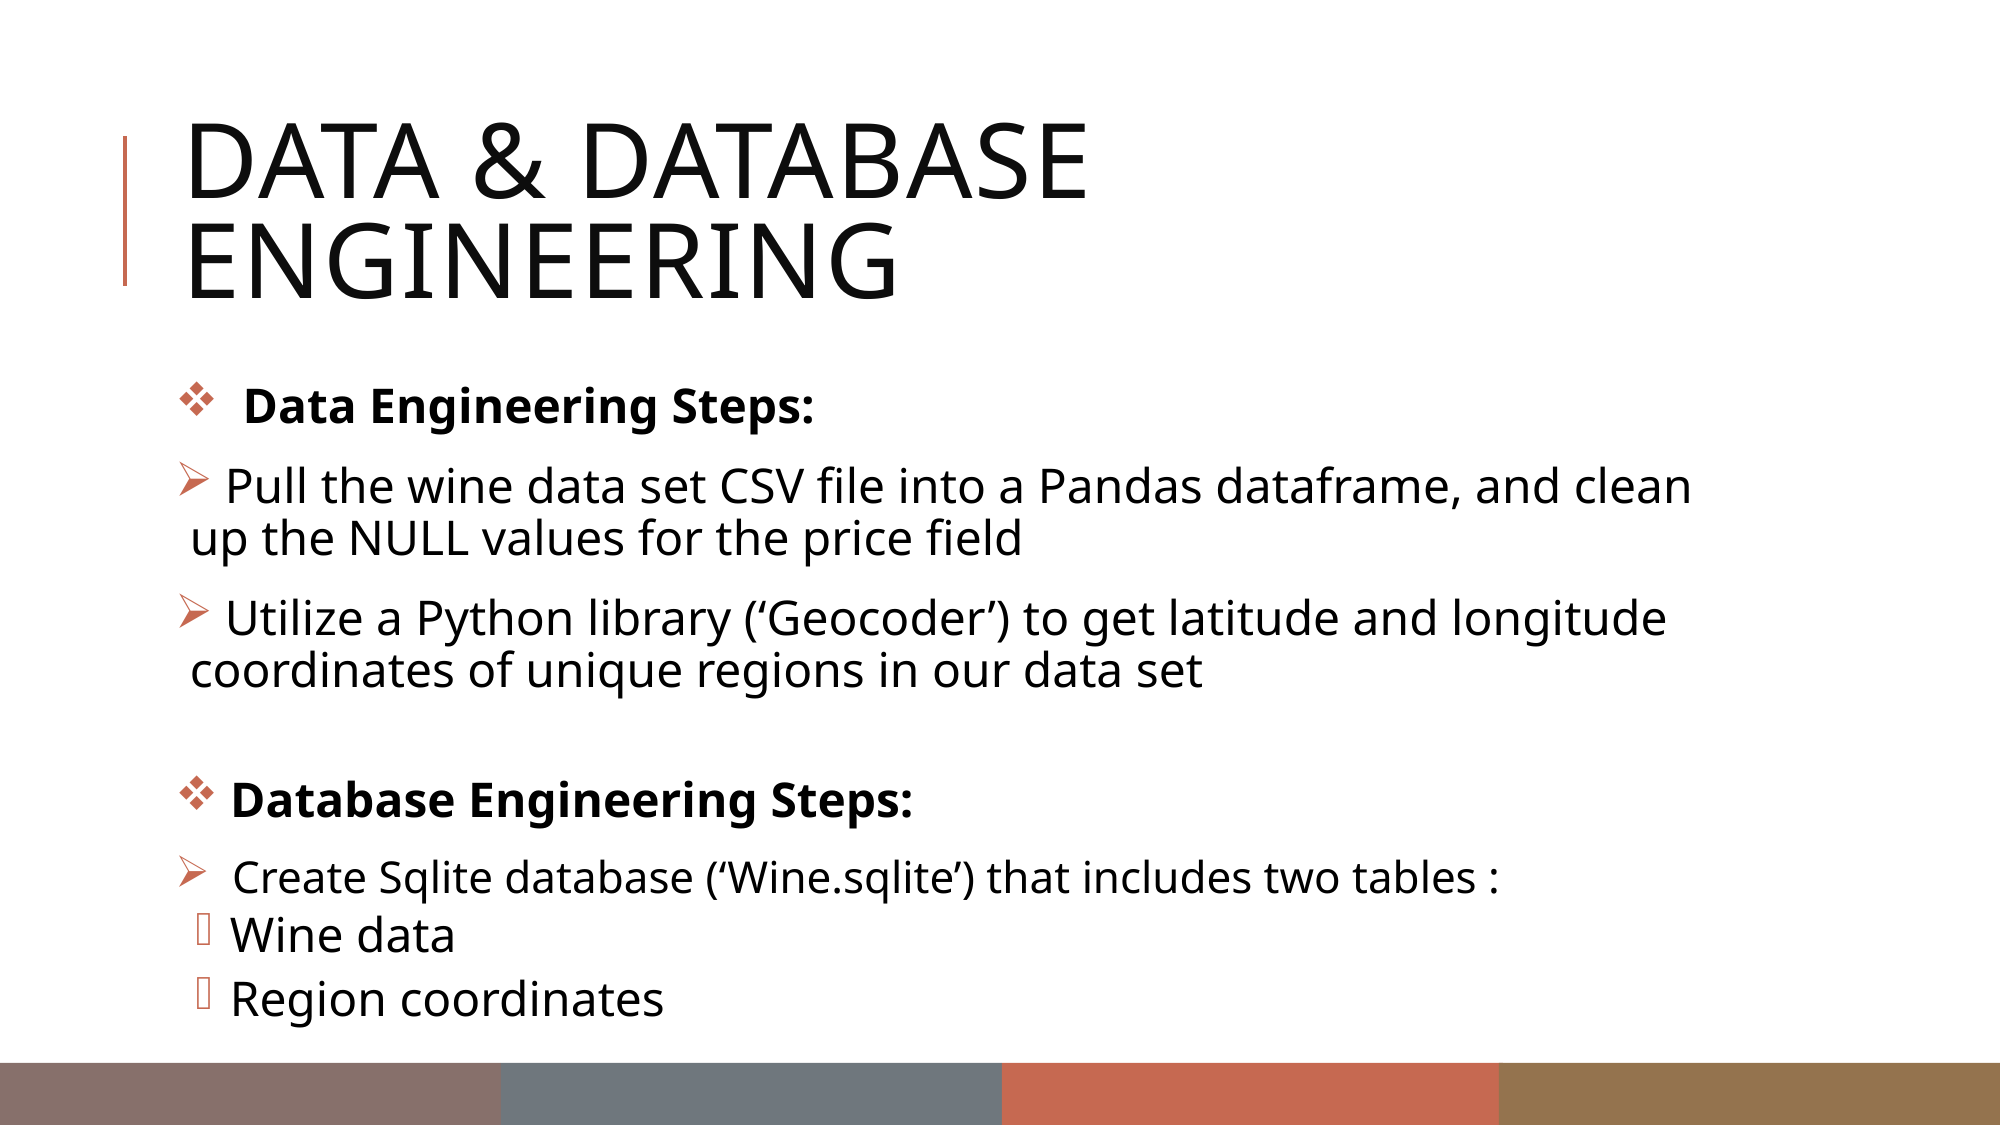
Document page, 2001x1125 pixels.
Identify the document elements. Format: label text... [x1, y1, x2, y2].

list Data Engineering Steps: Pull the wine data set CSV file into a Pandas dataframe, and clean up the NULL values for the price field Utilize a Python library (‘Geocoder’) to get latitude and longitude coordinates of unique regions in our data set Database Engineering Steps: Create Sqlite database (‘Wine.sqlite’) that includes two tables : Wine data Region coordinates [168, 375, 1763, 1035]
title Data & database engineering [168, 96, 1763, 342]
